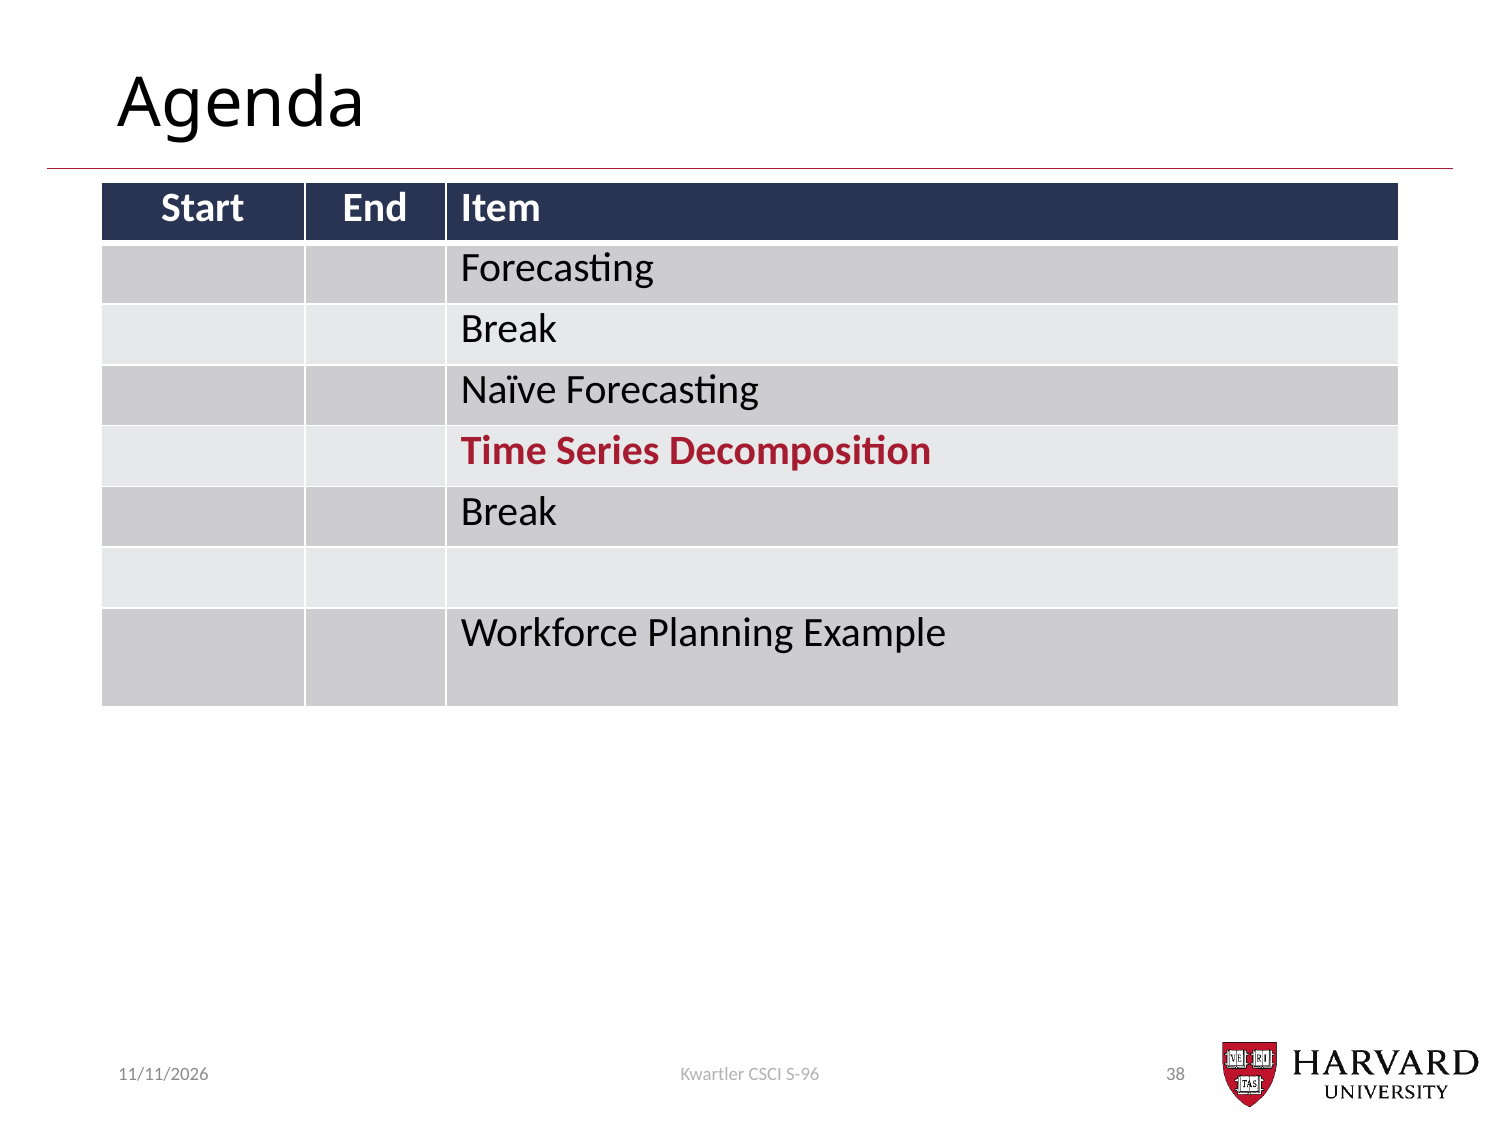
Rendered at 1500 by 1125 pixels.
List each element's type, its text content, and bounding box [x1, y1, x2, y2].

table_header Start [102, 183, 304, 240]
table_cell [102, 305, 304, 364]
table_cell [102, 487, 304, 546]
table_cell [306, 305, 445, 364]
table_cell [306, 548, 445, 607]
table_cell [447, 548, 1398, 607]
table_cell Break [447, 305, 1398, 364]
table_cell [306, 246, 445, 303]
table_cell Time Series Decomposition [447, 426, 1398, 486]
picture [1200, 1024, 1500, 1125]
table_cell [306, 609, 445, 706]
table_cell [306, 487, 445, 546]
slide_number 38 [1059, 1042, 1200, 1103]
table_cell [102, 426, 304, 486]
title Agenda [103, 59, 1397, 157]
footer Kwartler CSCI S-96 [496, 1042, 1004, 1103]
table_cell [306, 366, 445, 425]
table_cell [102, 548, 304, 607]
table_cell Workforce Planning Example [447, 609, 1398, 706]
table_header End [306, 183, 445, 240]
table_cell [102, 246, 304, 303]
table_cell Forecasting [447, 246, 1398, 303]
table_header Item [447, 183, 1398, 240]
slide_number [103, 1042, 441, 1103]
table_cell [102, 609, 304, 706]
table_cell [102, 366, 304, 425]
table_cell Naïve Forecasting [447, 366, 1398, 425]
table_cell [306, 426, 445, 486]
table_cell Break [447, 487, 1398, 546]
